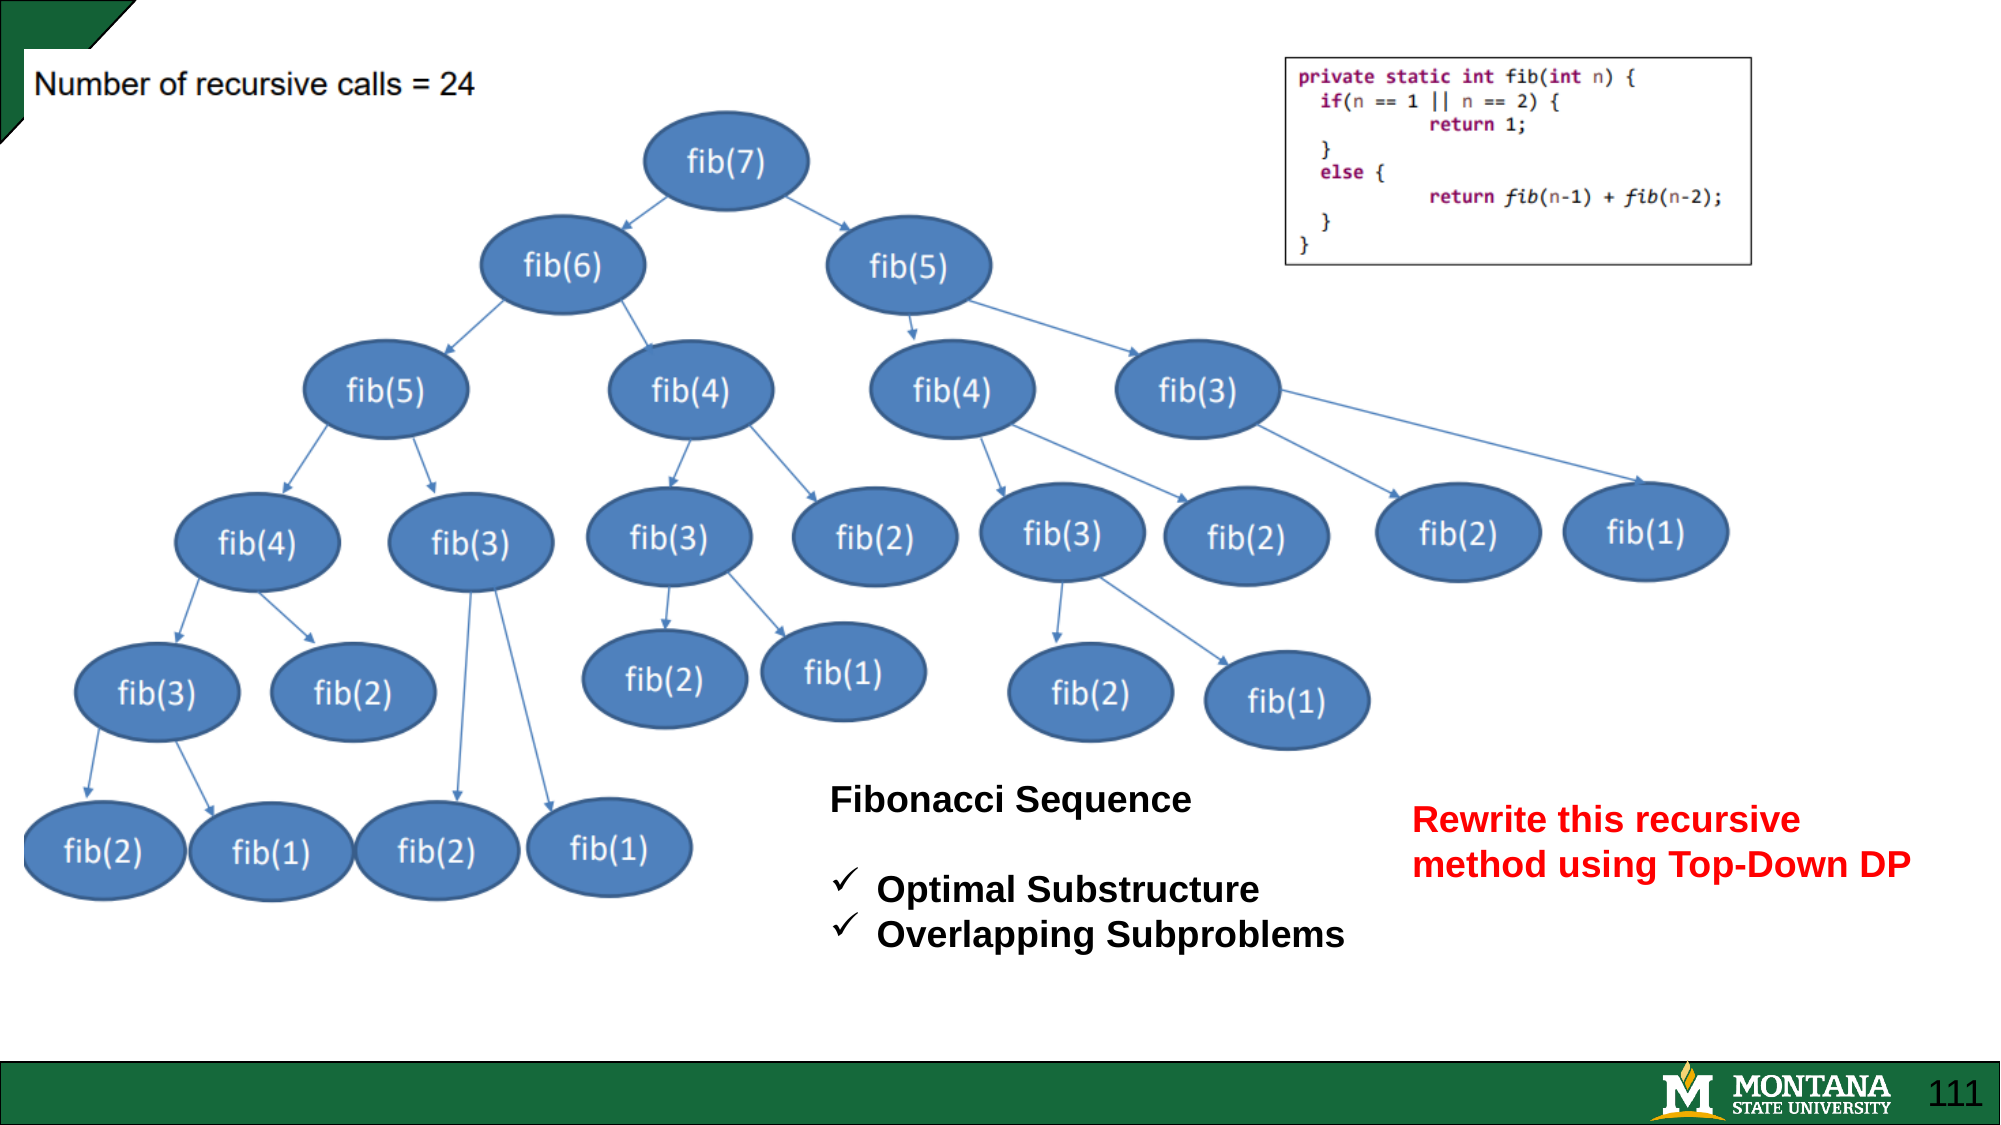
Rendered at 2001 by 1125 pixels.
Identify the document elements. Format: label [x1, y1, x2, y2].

text_box [1759, 787, 1951, 893]
picture [1649, 1060, 1892, 1122]
text_box [0, 1060, 2000, 1125]
picture [24, 49, 1759, 961]
